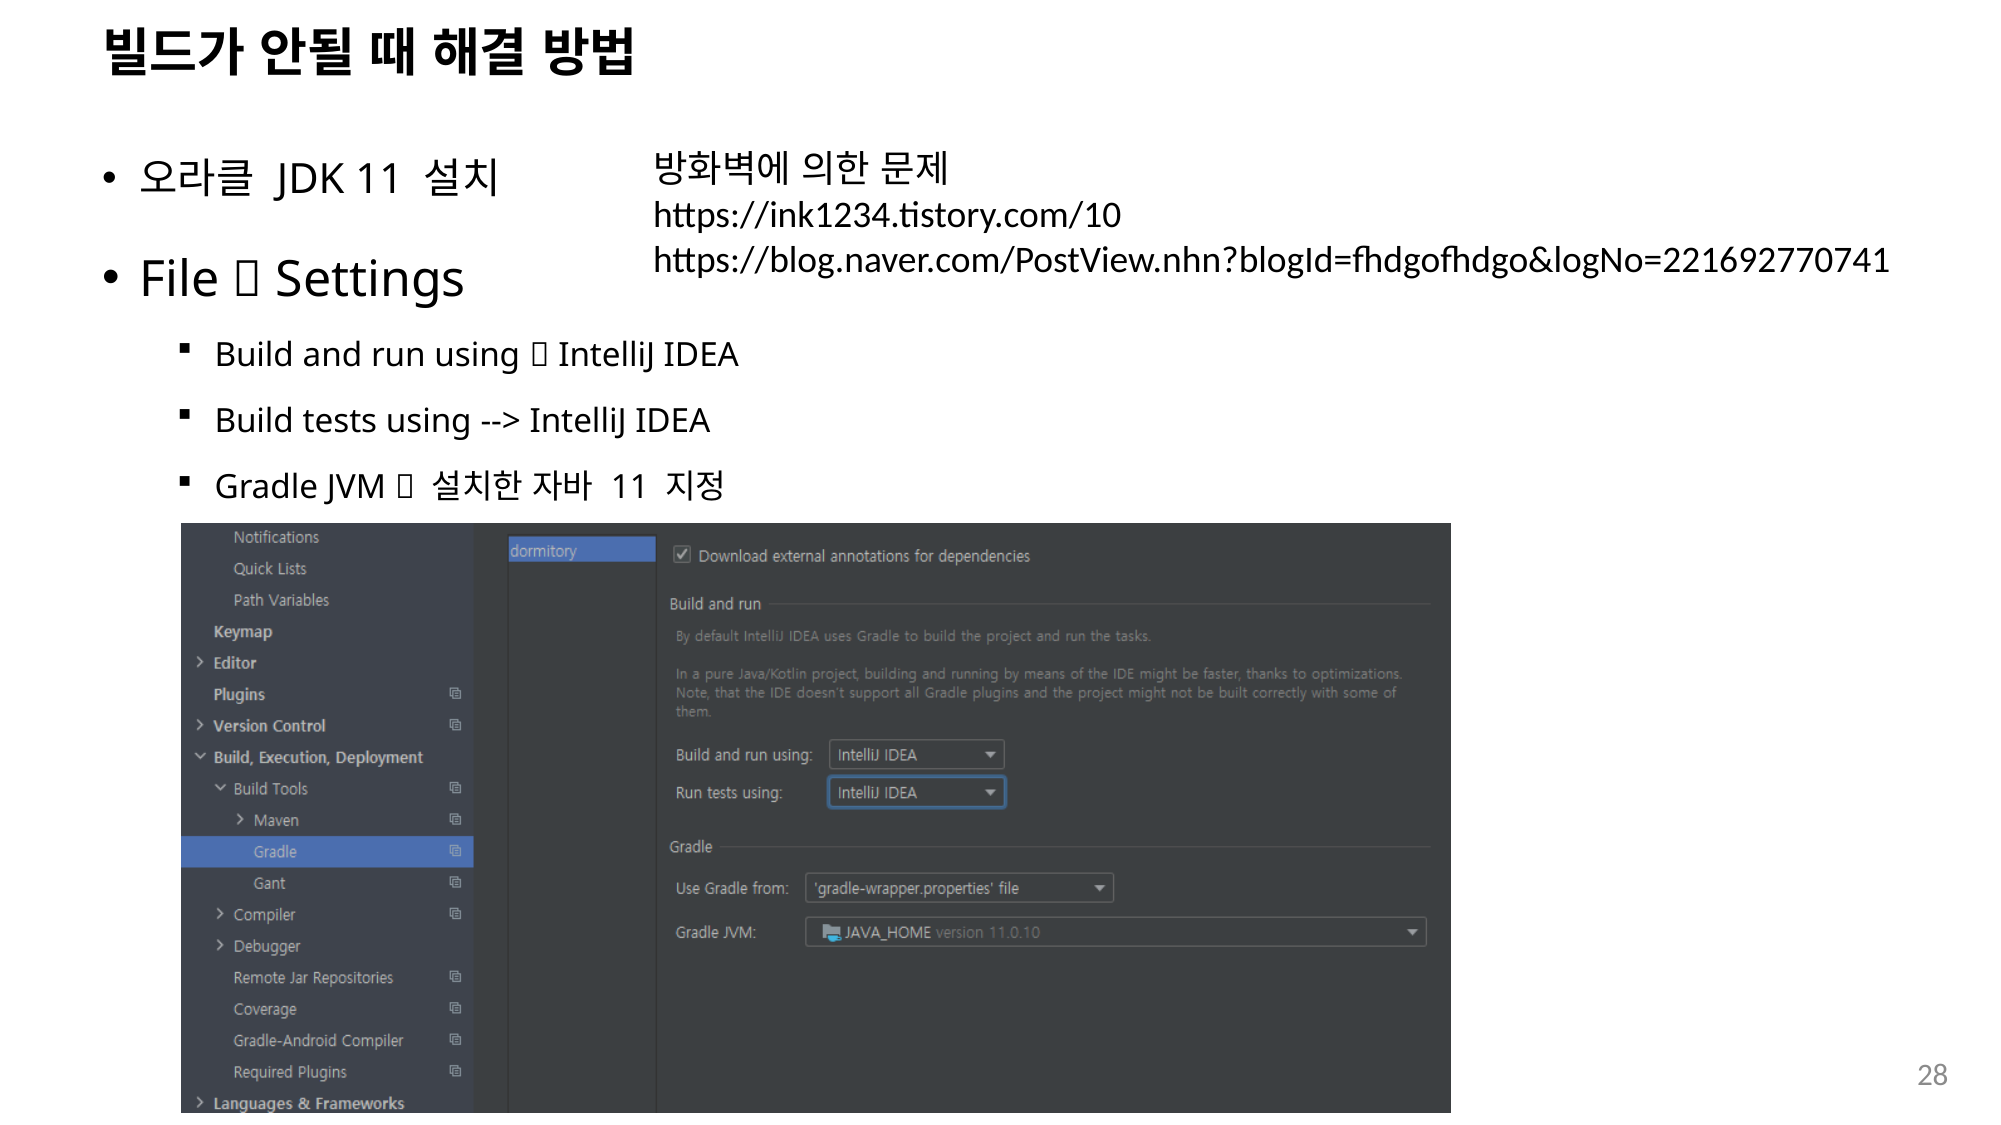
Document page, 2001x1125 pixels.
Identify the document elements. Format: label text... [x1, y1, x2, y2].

slide_number 28 [1513, 1042, 1964, 1103]
text_box 방화벽에 의한 문제 https://ink1234.tistory.com/10 https://blog.naver.com/PostView.nhn?blogId=fhdgofhdgo&logNo=221692770741 [638, 137, 1907, 288]
picture [181, 523, 1451, 1113]
title 빌드가 안될 때 해결 방법 [87, 26, 1812, 83]
list 오라클 JDK 11 설치 File  Settings Build and run using  IntelliJ IDEA Build tests using --> IntelliJ IDEA Gradle JVM  설치한 자바 11 지정 [87, 124, 1946, 1103]
